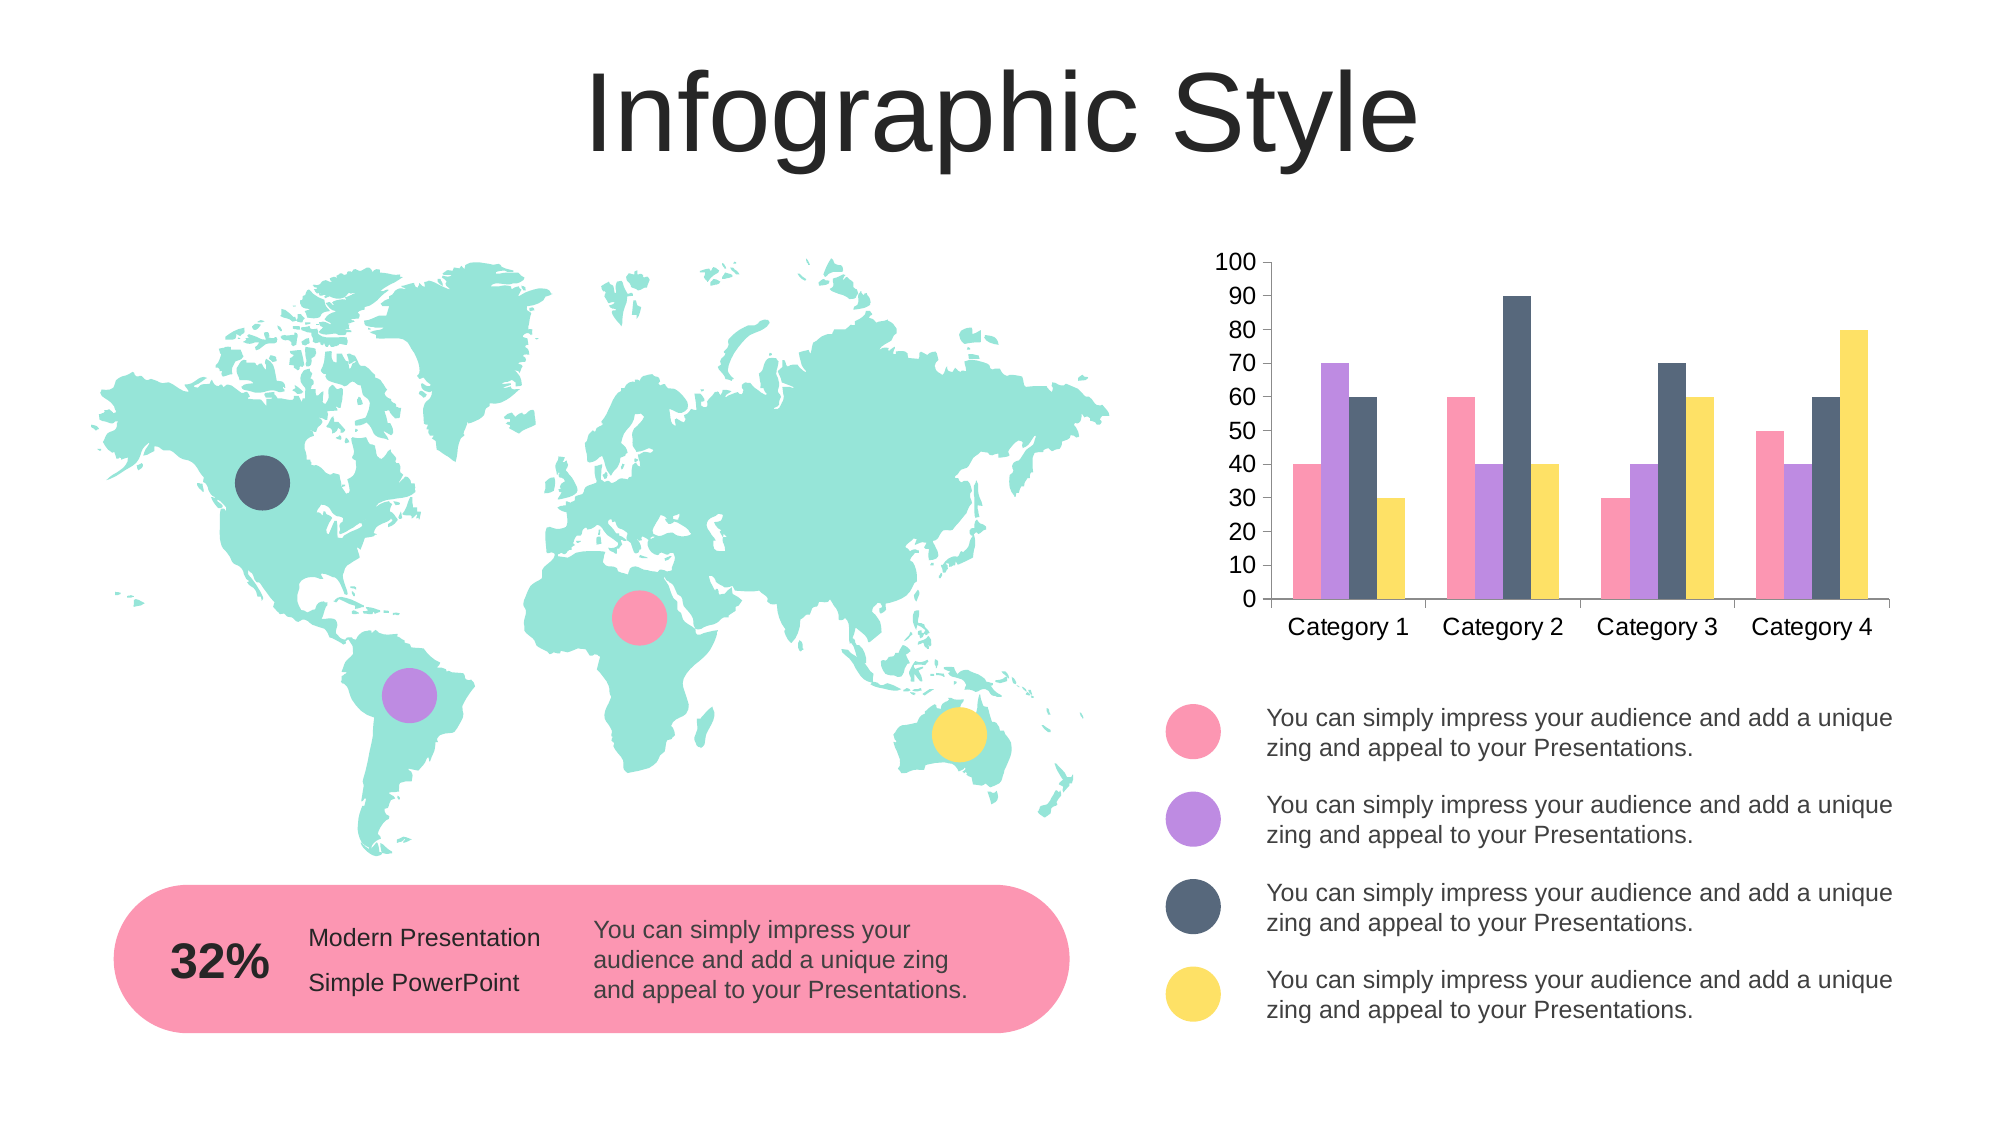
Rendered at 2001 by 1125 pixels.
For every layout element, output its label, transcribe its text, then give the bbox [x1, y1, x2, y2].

text_box You can simply impress your audience and add a unique zing and appeal to your Presentations. [1251, 781, 1922, 856]
text_box [112, 883, 1071, 1035]
text_box You can simply impress your audience and add a unique zing and appeal to your Presentations. [578, 906, 1010, 1011]
text_box You can simply impress your audience and add a unique zing and appeal to your Presentations. [1251, 956, 1922, 1031]
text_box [91, 258, 1110, 856]
chart [1200, 240, 1904, 649]
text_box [293, 913, 601, 1005]
text_box 32% [149, 921, 292, 996]
list Infographic Style [53, 55, 1952, 175]
text_box [1164, 703, 1222, 761]
text_box You can simply impress your audience and add a unique zing and appeal to your Presentations. [1251, 693, 1922, 769]
text_box [1164, 790, 1222, 848]
text_box You can simply impress your audience and add a unique zing and appeal to your Presentations. [1251, 868, 1922, 944]
text_box [1164, 877, 1222, 936]
text_box [1164, 965, 1222, 1023]
